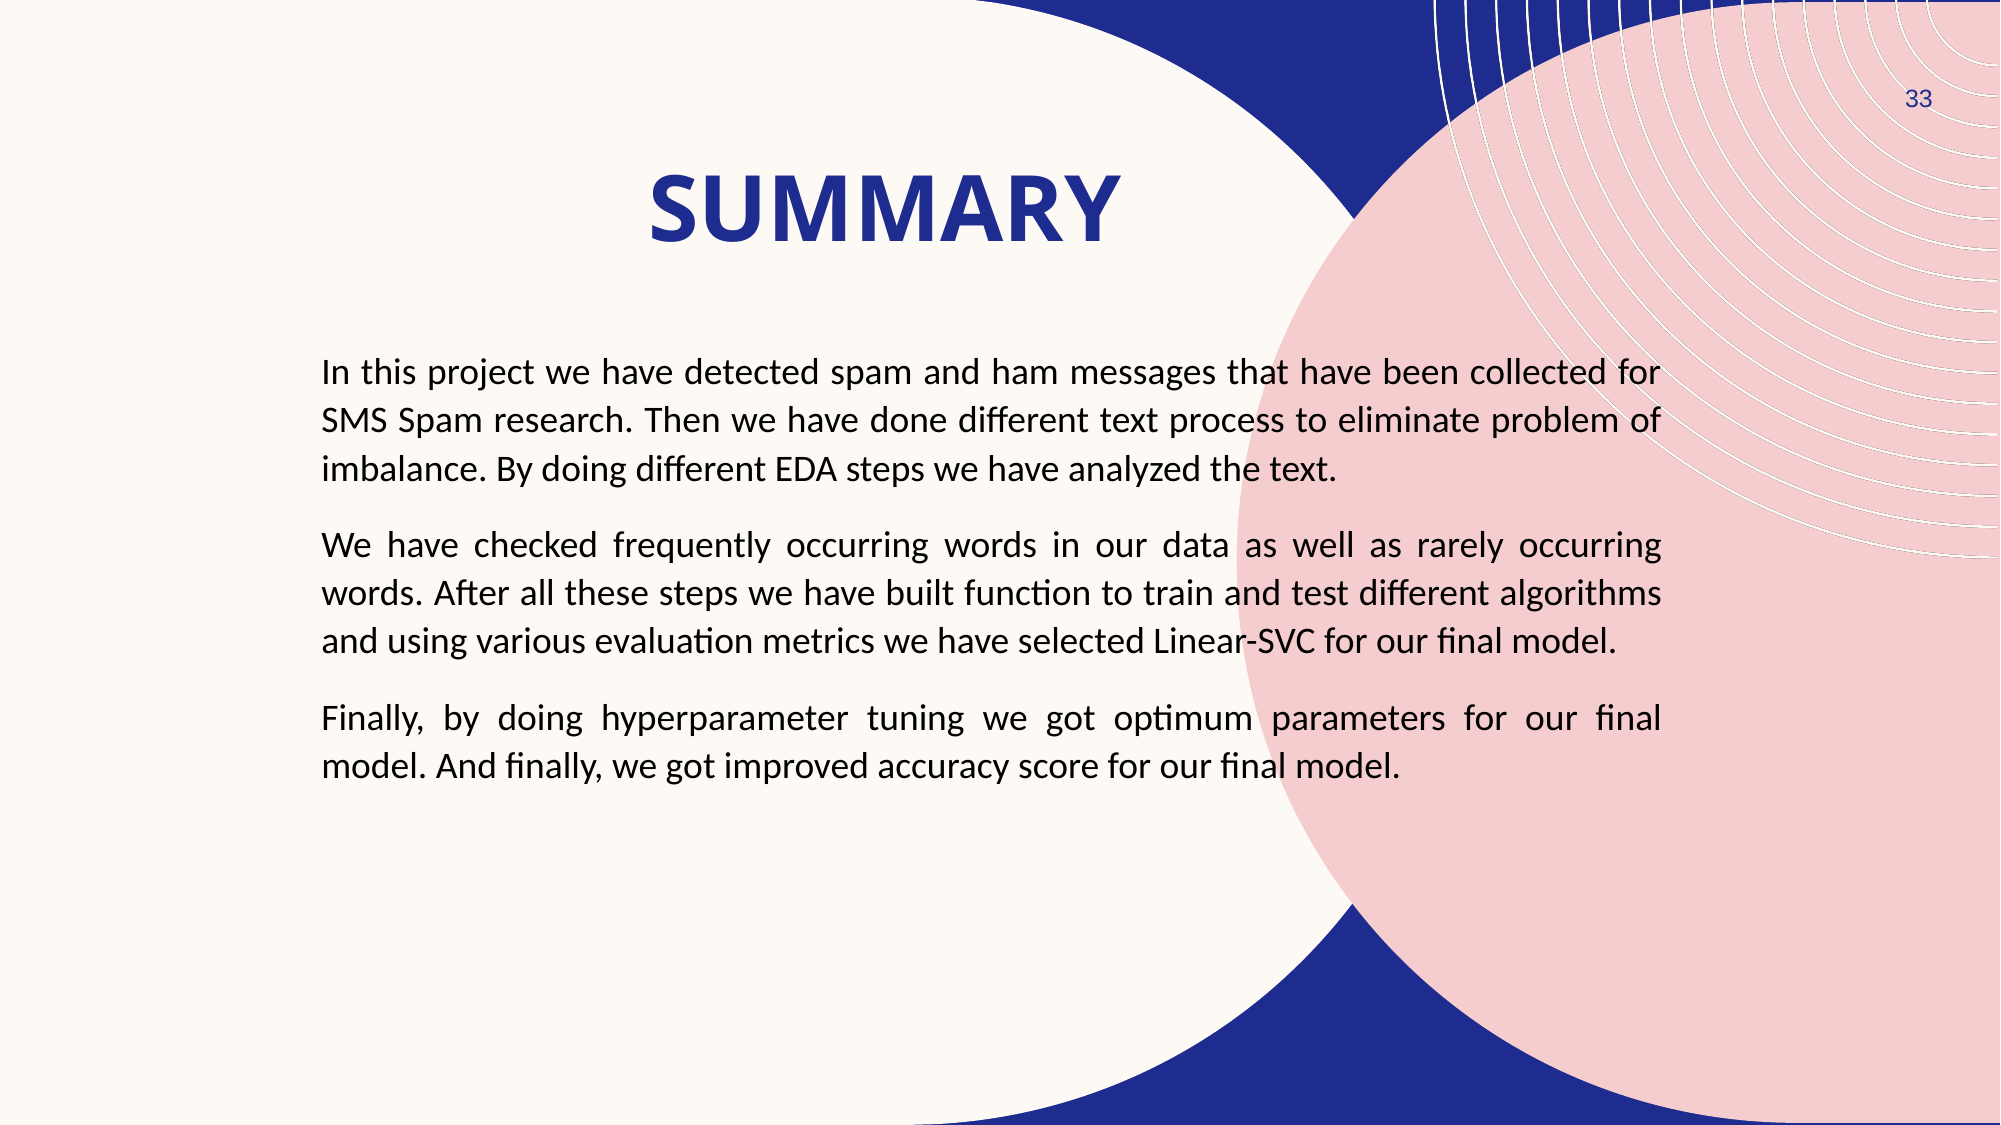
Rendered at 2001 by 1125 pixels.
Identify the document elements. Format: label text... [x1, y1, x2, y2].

slide_number 33 [1838, 75, 2000, 121]
subtitle In this project we have detected spam and ham messages that have been collected for SMS Spam research. Then we have done different text process to eliminate problem of imbalance. By doing different EDA steps we have analyzed the text. We have checked frequently occurring words in our data as well as rarely occurring words. After all these steps we have built function to train and test different algorithms and using various evaluation metrics we have selected Linear-SVC for our final model. Finally, by doing hyperparameter tuning we got optimum parameters for our final model. And finally, we got improved accuracy score for our final model. [268, 344, 1679, 1057]
picture [1433, 0, 1997, 559]
title SUMMARY [554, 157, 1239, 267]
